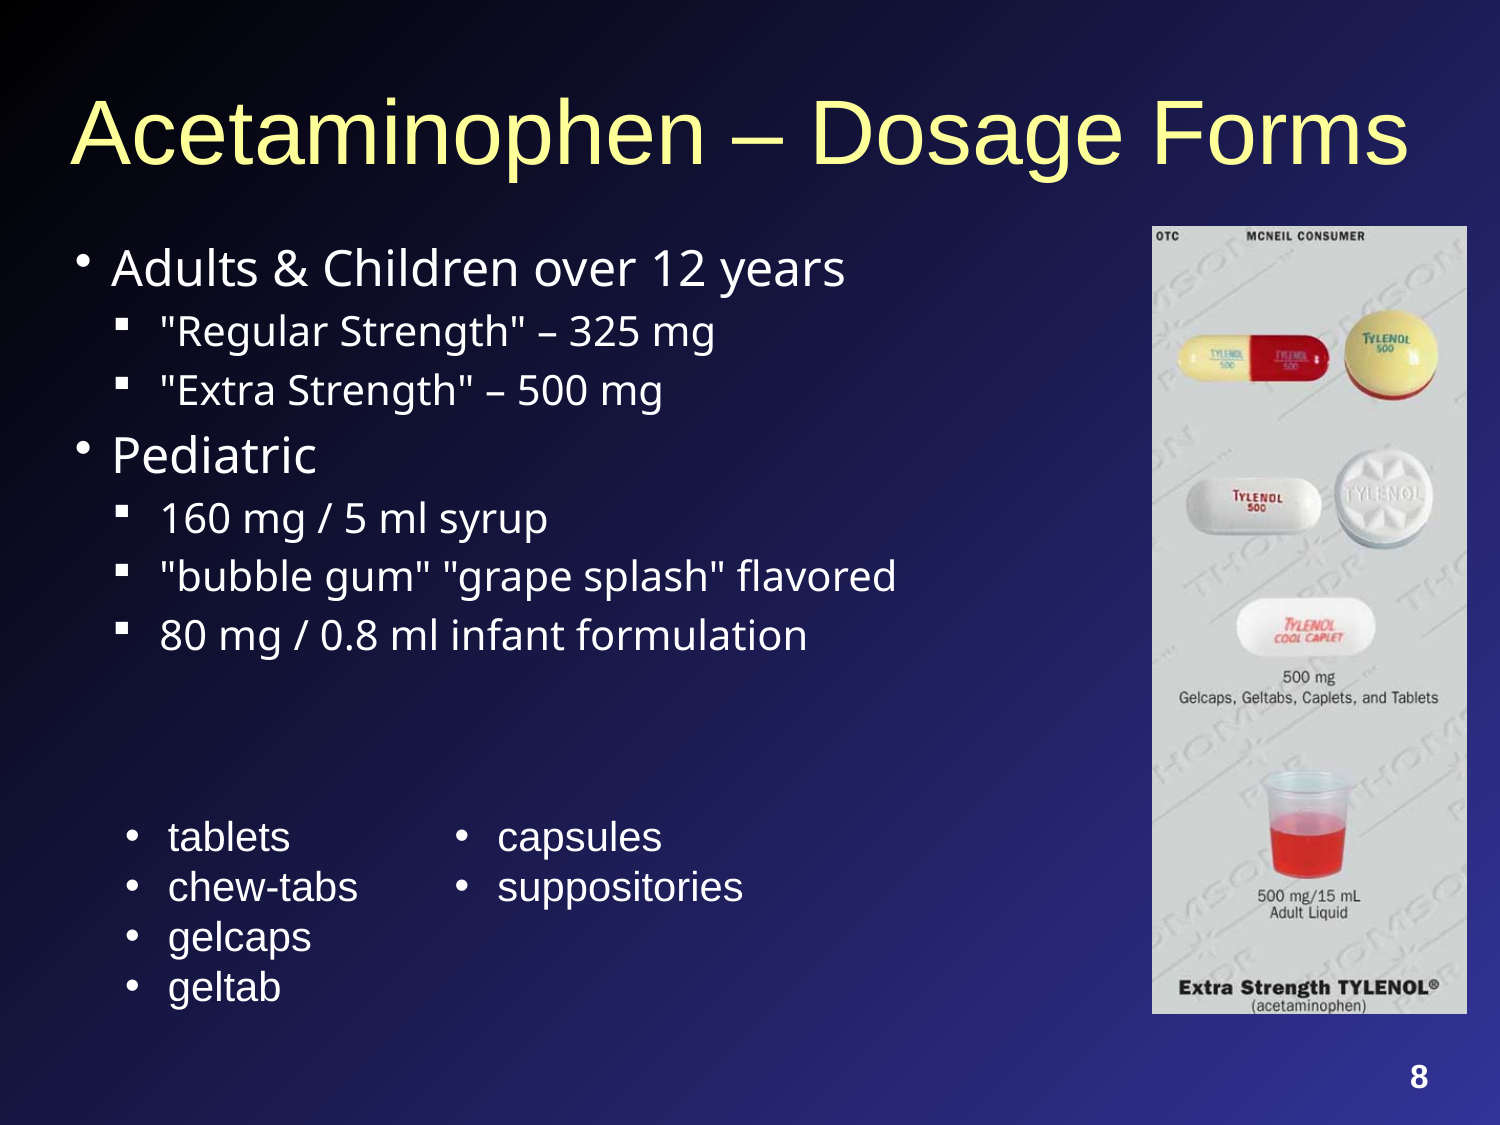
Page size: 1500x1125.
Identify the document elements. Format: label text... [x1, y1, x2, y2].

text_box tablets chew-tabs gelcaps geltab capsules suppositories [110, 802, 799, 1014]
slide_number 8 [1093, 1044, 1444, 1105]
picture [1152, 226, 1467, 1015]
list Adults & Children over 12 years "Regular Strength" – 325 mg "Extra Strength" – 500 mg Pediatric 160 mg / 5 ml syrup "bubble gum" "grape splash" flavored 80 mg / 0.8 ml infant formulation [59, 228, 1148, 699]
title Acetaminophen – Dosage Forms [55, 65, 1435, 192]
